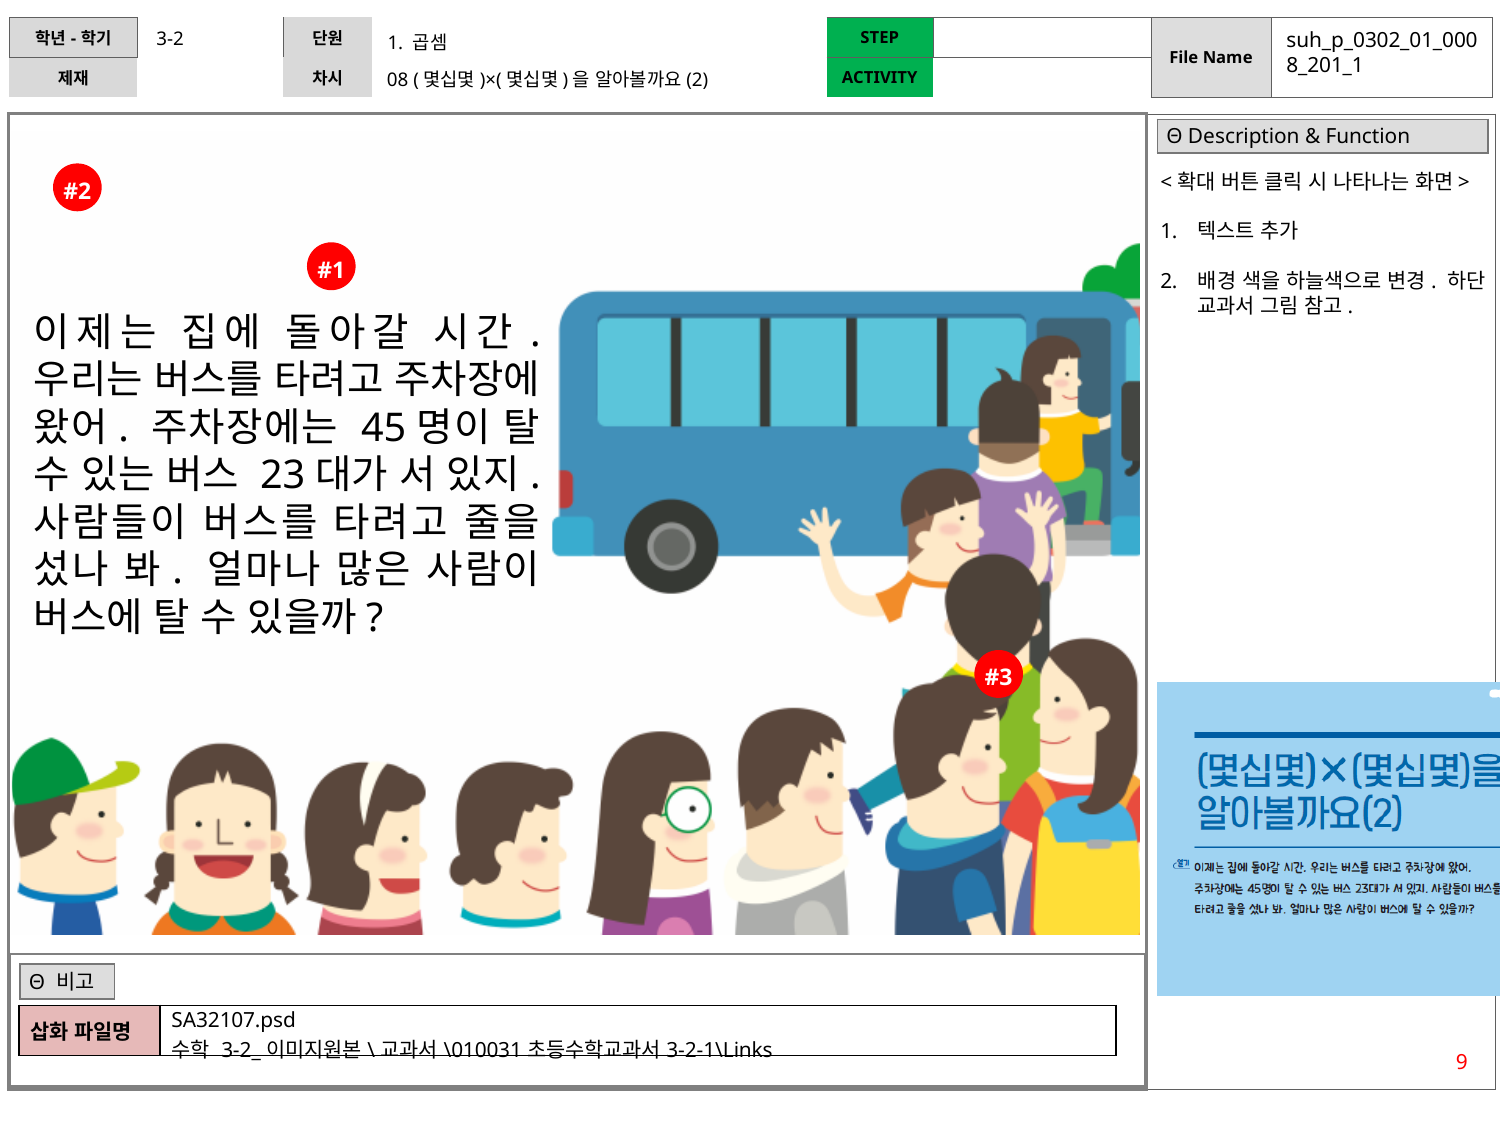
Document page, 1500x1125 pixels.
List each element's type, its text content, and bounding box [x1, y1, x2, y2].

text_box 08 (몇십몇)×(몇십몇)을 알아볼까요(2) [372, 60, 821, 96]
table_header Θ Description & Function [1158, 120, 1487, 152]
text_box 1. 곱셈 [372, 23, 828, 48]
picture [1156, 681, 1500, 997]
text_box suh_p_0302_01_0008_201_1 [1271, 18, 1500, 84]
table_header SA32107.psd 수학 3-2_이미지원본\교과서\010031초등수학교과서3-2-1\Links [161, 1006, 1115, 1055]
text_box <확대 버튼 클릭 시 나타나는 화면> 텍스트 추가 배경 색을 하늘색으로 변경. 하단 교과서 그림 참고. [1145, 160, 1500, 351]
picture [11, 131, 1140, 935]
text_box 3-2 [141, 18, 284, 55]
table_header 삽화 파일명 [20, 1006, 159, 1055]
